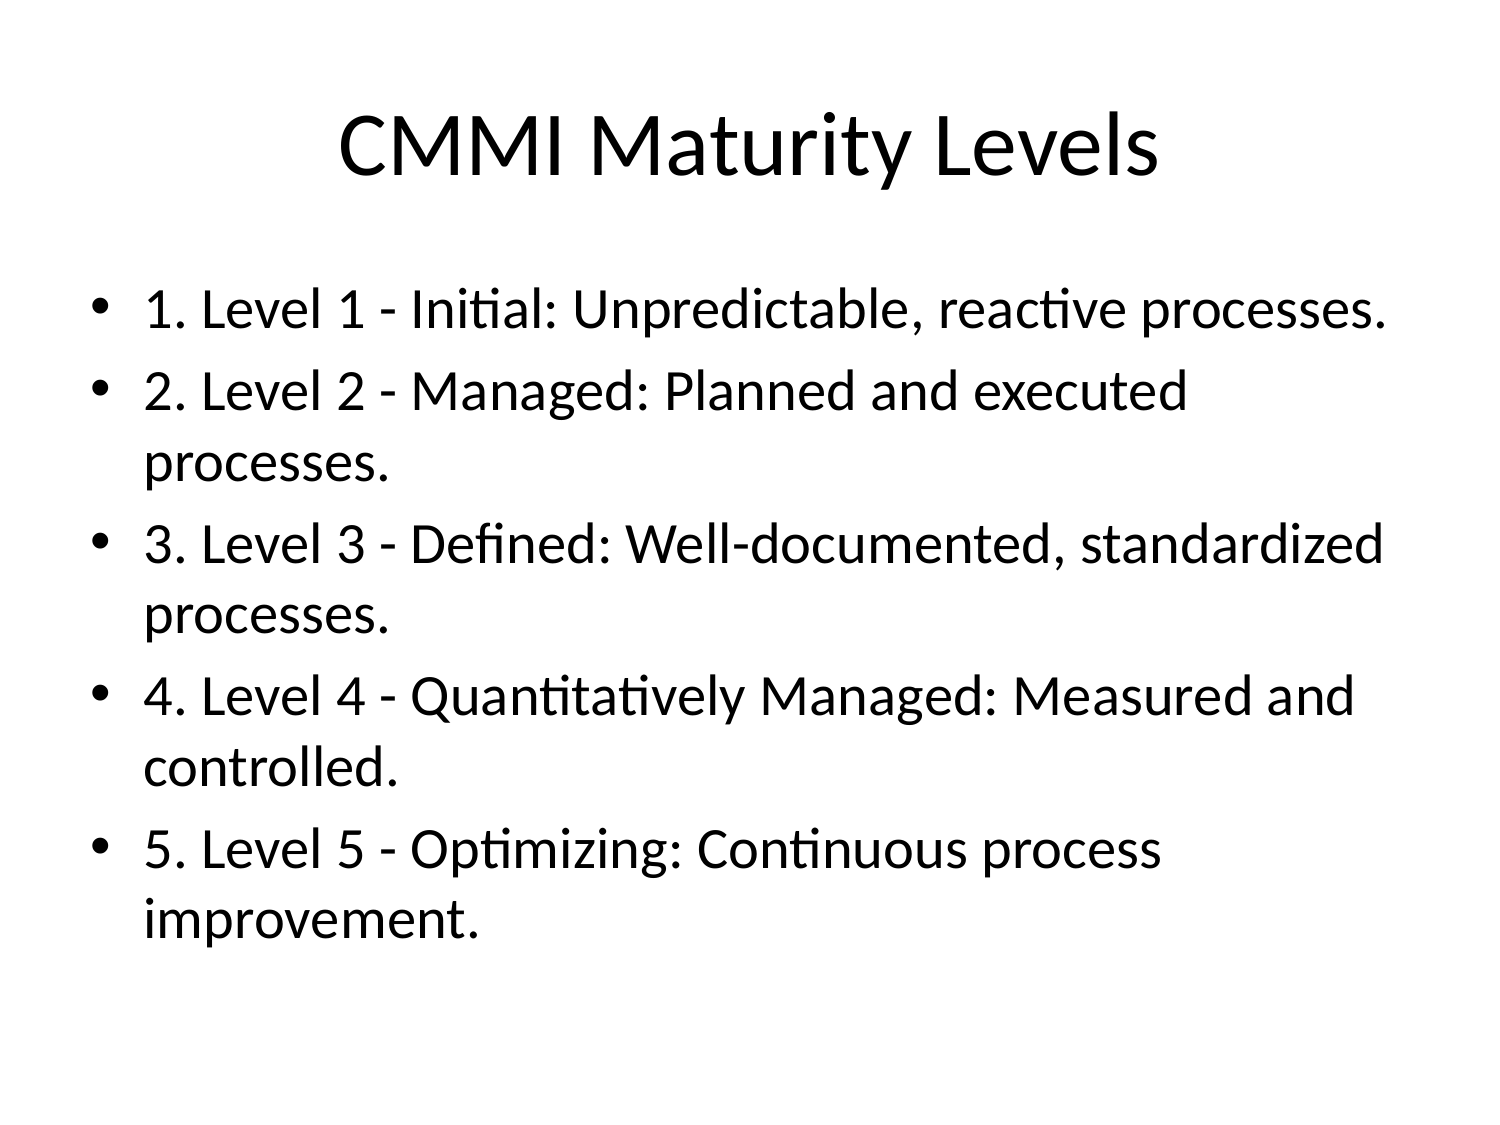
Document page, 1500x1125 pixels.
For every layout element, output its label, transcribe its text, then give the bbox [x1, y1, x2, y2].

title CMMI Maturity Levels [75, 45, 1425, 233]
list 1. Level 1 - Initial: Unpredictable, reactive processes. 2. Level 2 - Managed: Planned and executed processes. 3. Level 3 - Defined: Well-documented, standardized processes. 4. Level 4 - Quantitatively Managed: Measured and controlled. 5. Level 5 - Optimizing: Continuous process improvement. [75, 262, 1425, 1005]
